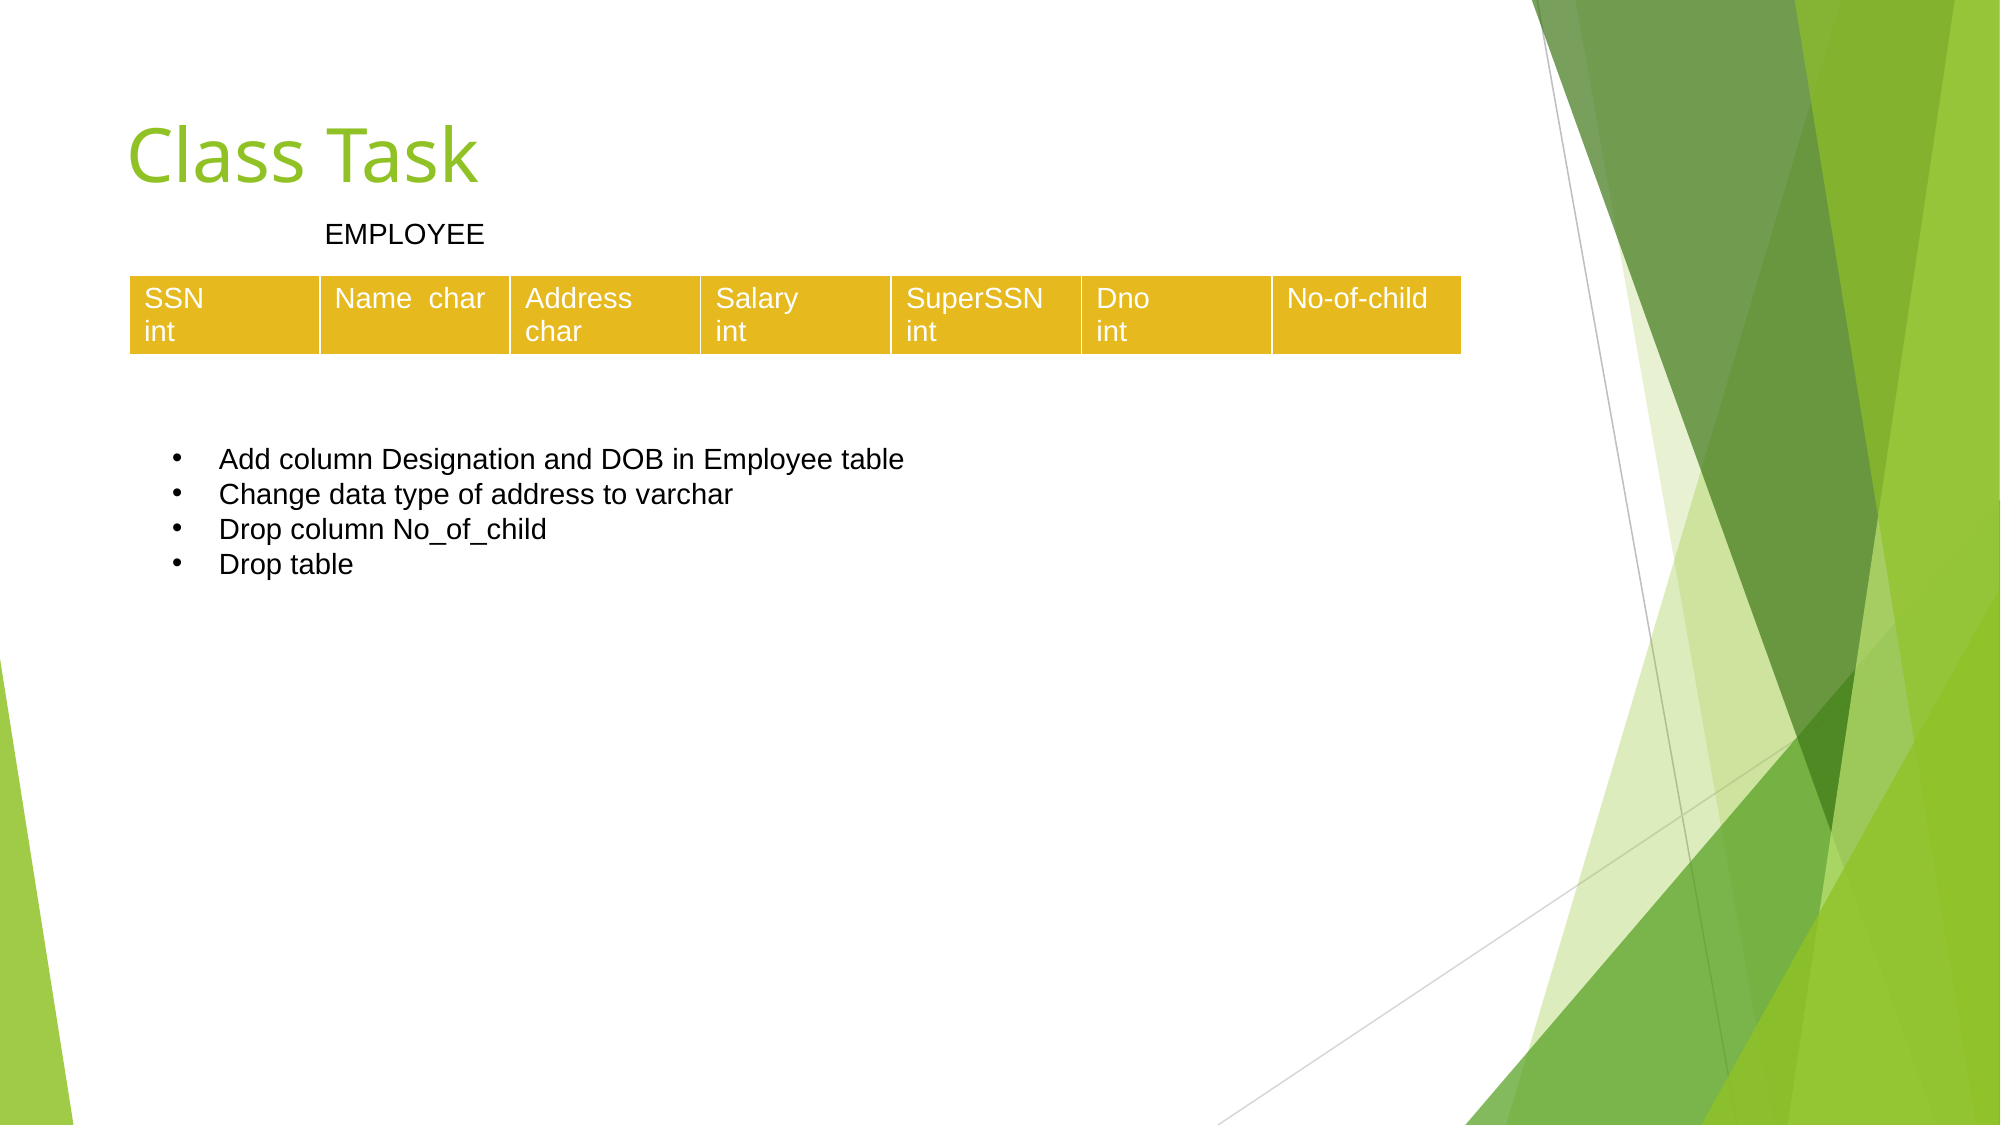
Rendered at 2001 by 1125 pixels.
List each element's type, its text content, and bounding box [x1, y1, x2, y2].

title Class Task [111, 99, 1522, 317]
table_header No-of-child [1273, 276, 1461, 354]
list [111, 354, 1522, 992]
table_header Dno int [1082, 276, 1271, 354]
text_box EMPLOYEE [309, 208, 748, 258]
table_header SuperSSN int [892, 276, 1081, 354]
table_header Address char [511, 276, 700, 354]
table_header SSN int [130, 276, 319, 354]
table_header Name char [321, 276, 509, 354]
table_header Salary int [701, 276, 890, 354]
text_box Add column Designation and DOB in Employee table Change data type of address to varchar Drop column No_of_child Drop table [157, 432, 1522, 623]
